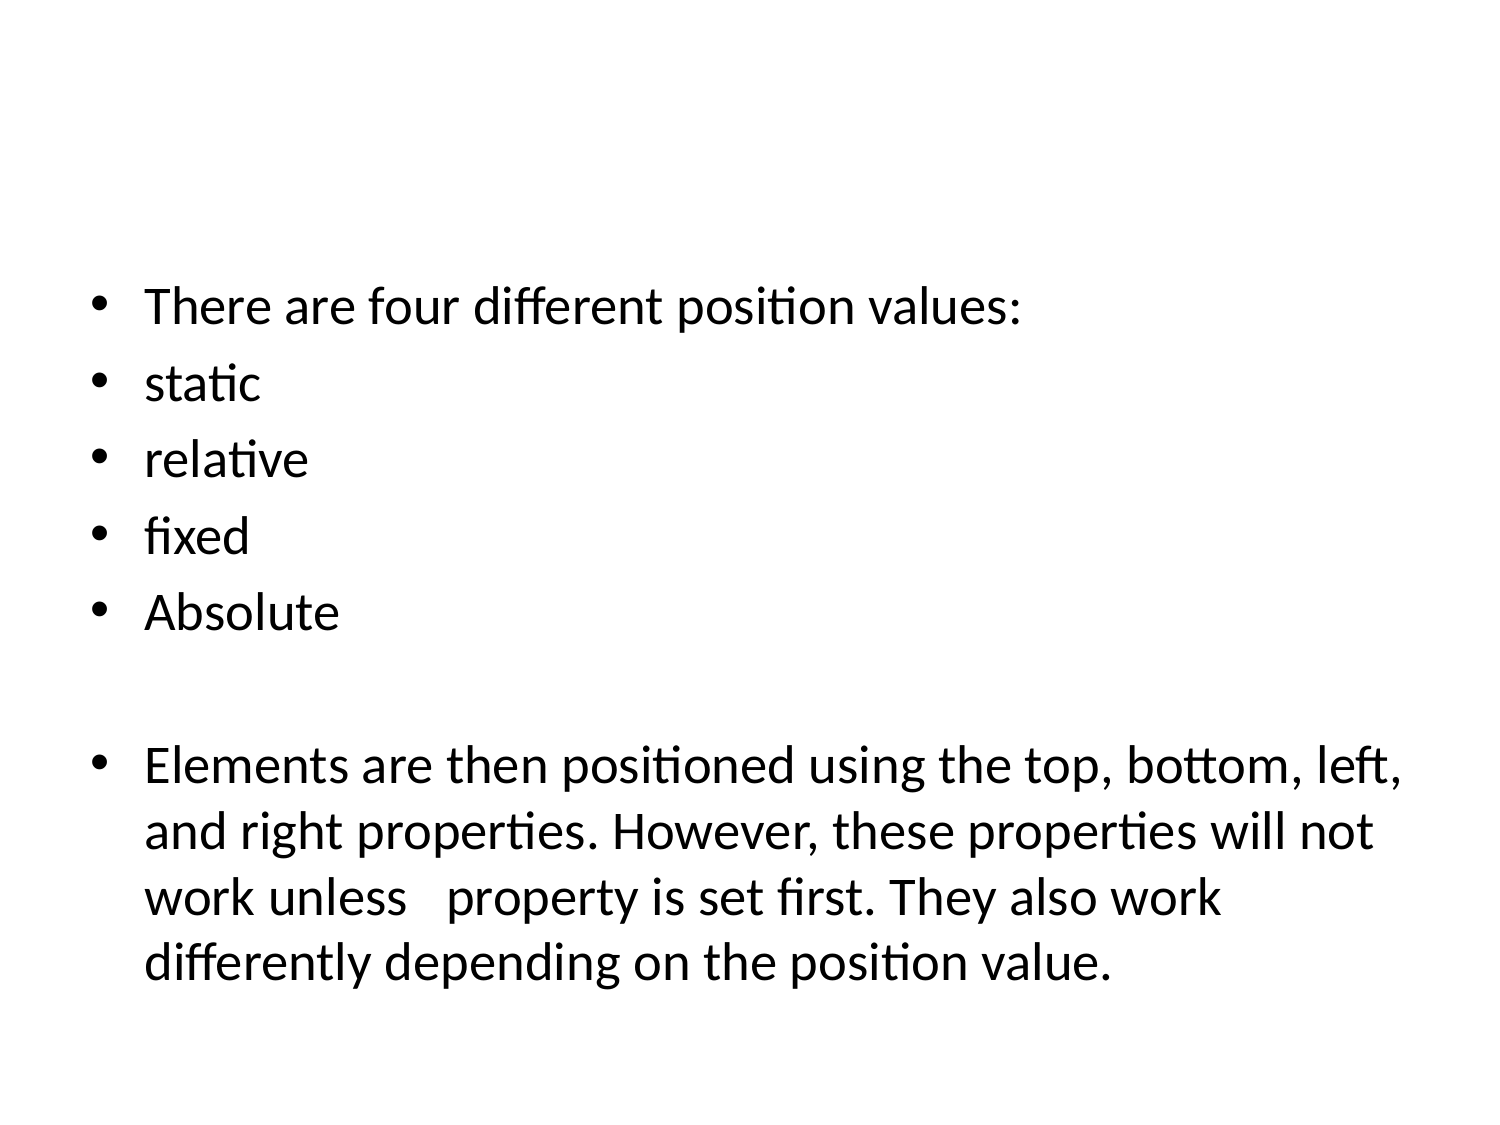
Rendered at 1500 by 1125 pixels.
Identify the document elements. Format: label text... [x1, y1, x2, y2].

list There are four different position values: static relative fixed Absolute Elements are then positioned using the top, bottom, left, and right properties. However, these properties will not work unless property is set first. They also work differently depending on the position value. [75, 262, 1425, 1005]
